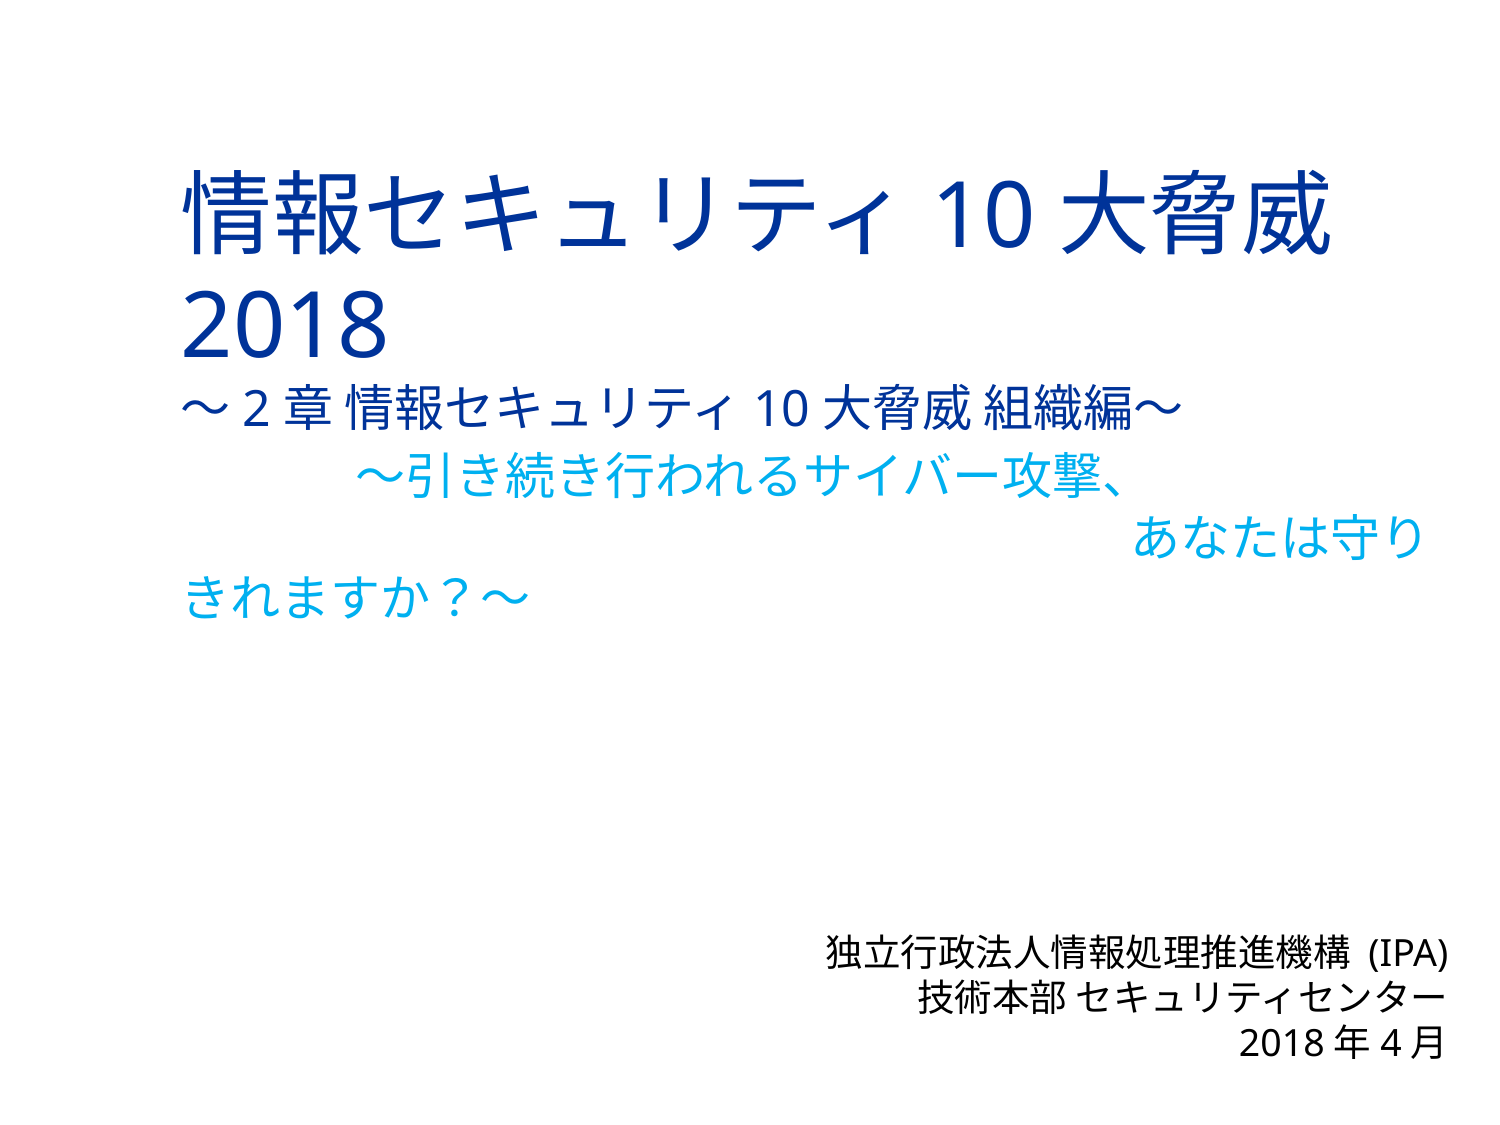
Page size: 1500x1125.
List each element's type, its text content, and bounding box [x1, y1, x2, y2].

text_box 独立行政法人情報処理推進機構 (IPA) 技術本部 セキュリティセンター 2018年4月 [784, 864, 1464, 1125]
title 情報セキュリティ10大脅威2018 ～2章 情報セキュリティ10大脅威 組織編～ ～引き続き行われるサイバー攻撃、 あなたは守りきれますか？～ [165, 172, 1483, 610]
